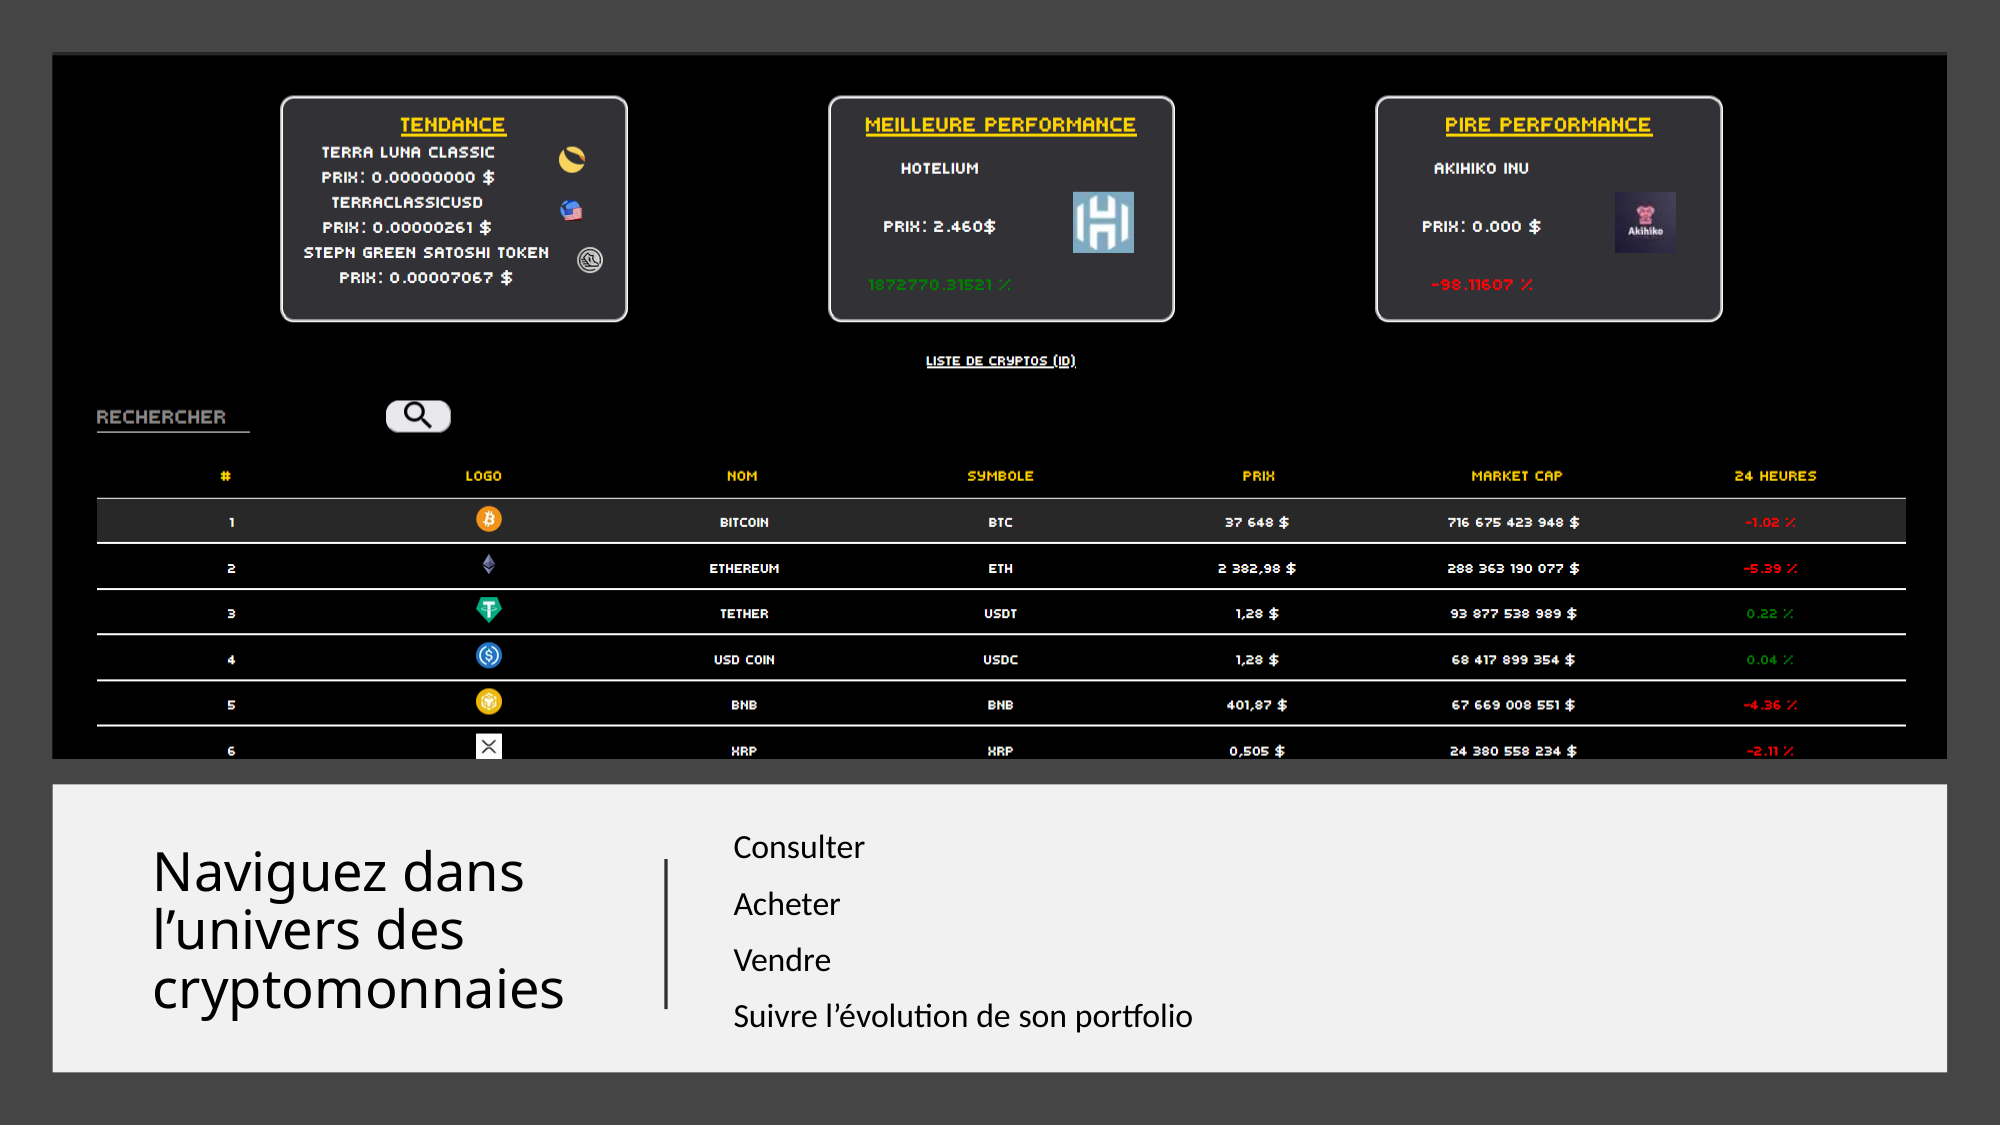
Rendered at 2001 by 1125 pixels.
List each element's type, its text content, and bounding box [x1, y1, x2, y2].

text_box [52, 783, 1948, 1073]
text_box [0, 0, 2000, 1125]
picture [52, 52, 1947, 759]
list Consulter Acheter Vendre Suivre l’évolution de son portfolio [718, 821, 1863, 1043]
title Naviguez dans l’univers des cryptomonnaies [138, 821, 612, 1043]
